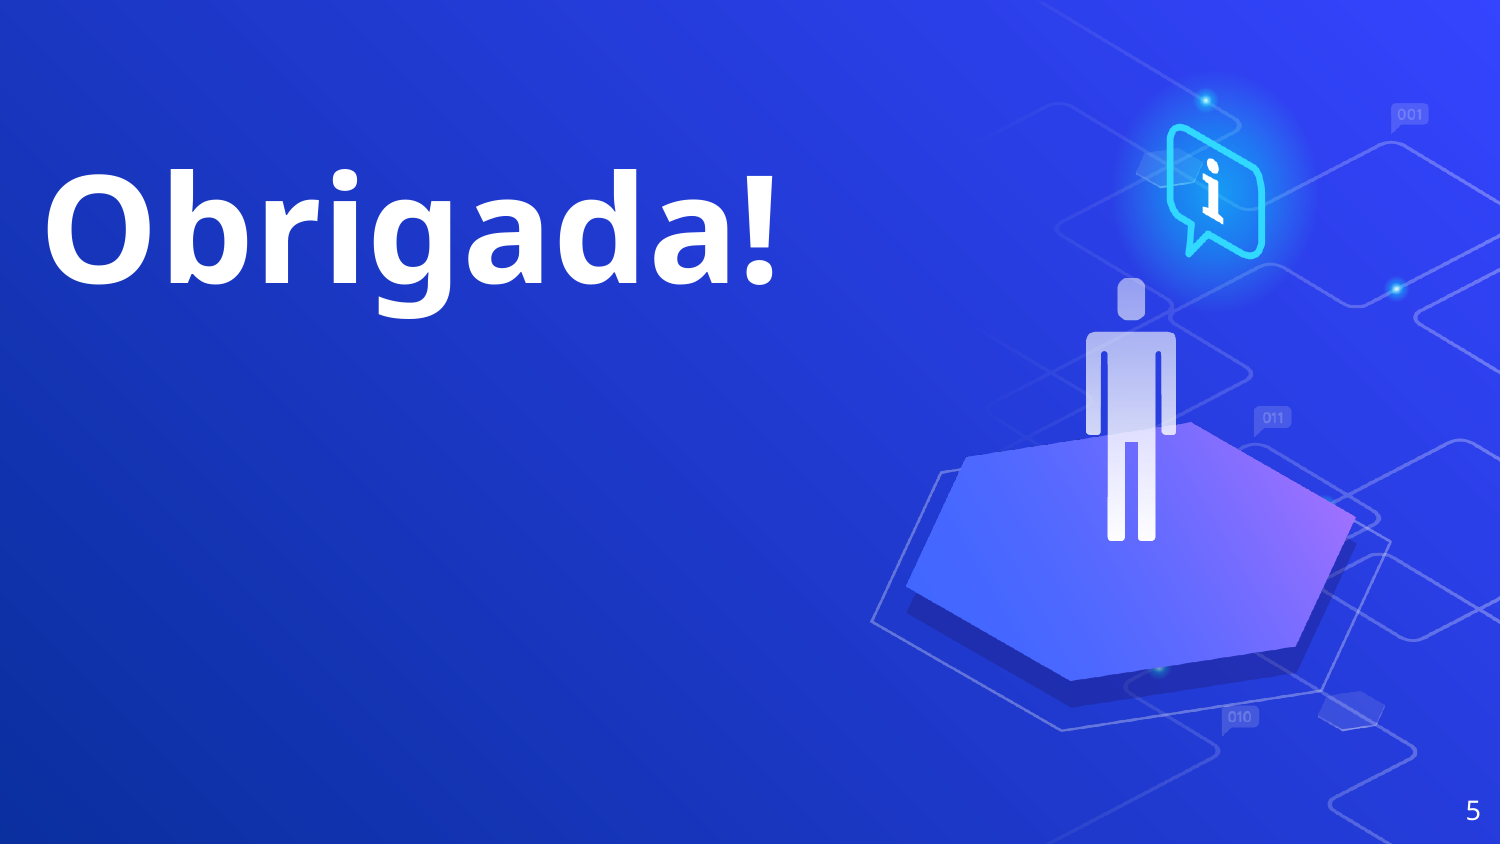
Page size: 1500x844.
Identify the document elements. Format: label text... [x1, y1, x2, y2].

title Obrigada! [39, 161, 787, 315]
picture [0, 0, 1500, 844]
slide_number ‹#› [1391, 779, 1482, 844]
